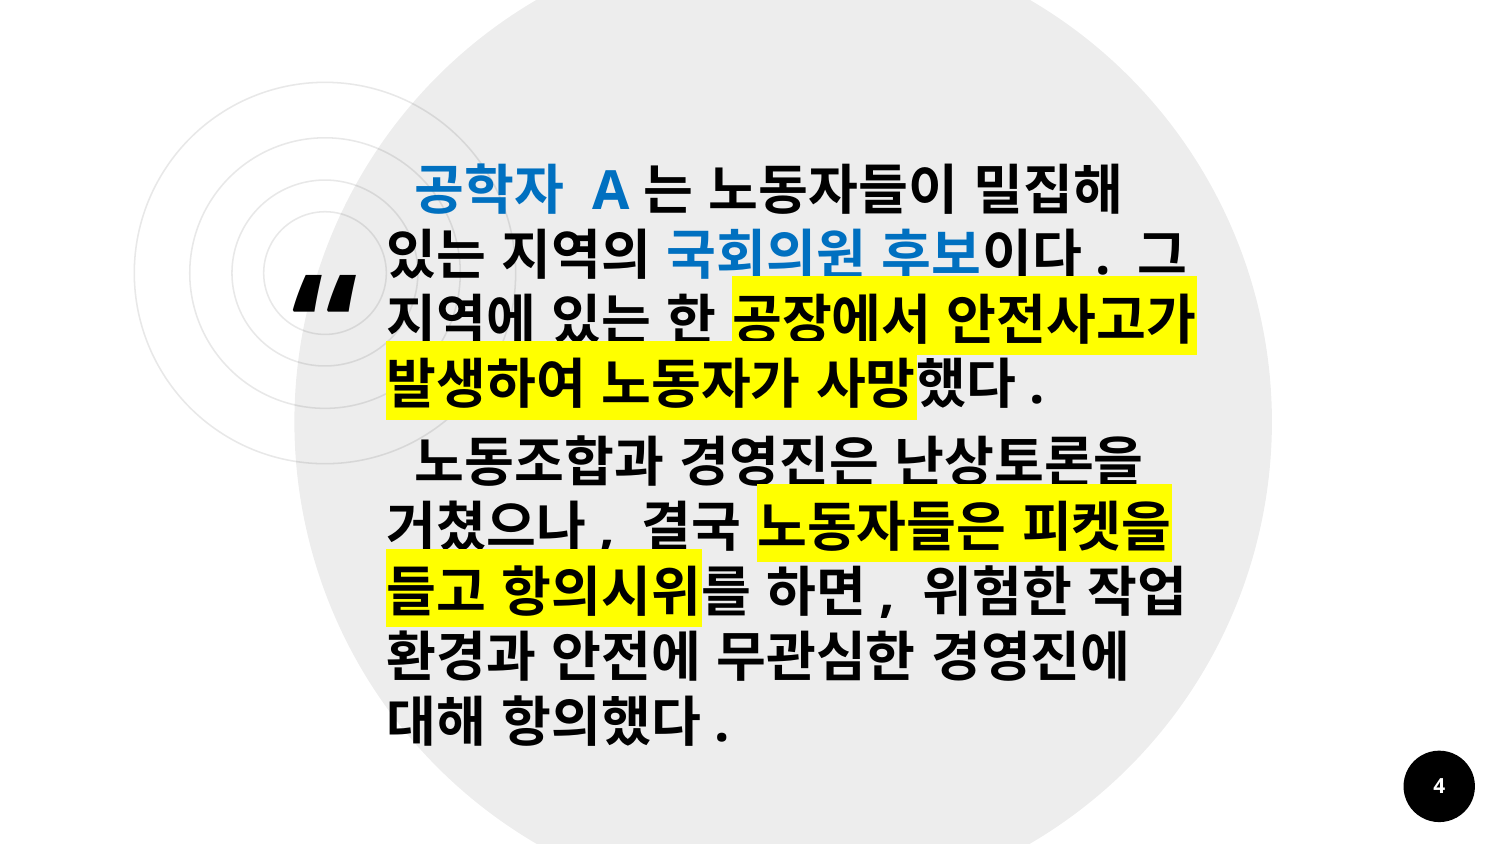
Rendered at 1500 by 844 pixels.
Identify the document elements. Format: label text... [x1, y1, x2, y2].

list 공학자 A는 노동자들이 밀집해 있는 지역의 국회의원 후보이다. 그 지역에 있는 한 공장에서 안전사고가 발생하여 노동자가 사망했다. 노동조합과 경영진은 난상토론을 거쳤으나, 결국 노동자들은 피켓을 들고 항의시위를 하면, 위험한 작업 환경과 안전에 무관심한 경영진에 대해 항의했다. [371, 140, 1242, 676]
slide_number 4 [1403, 750, 1475, 823]
